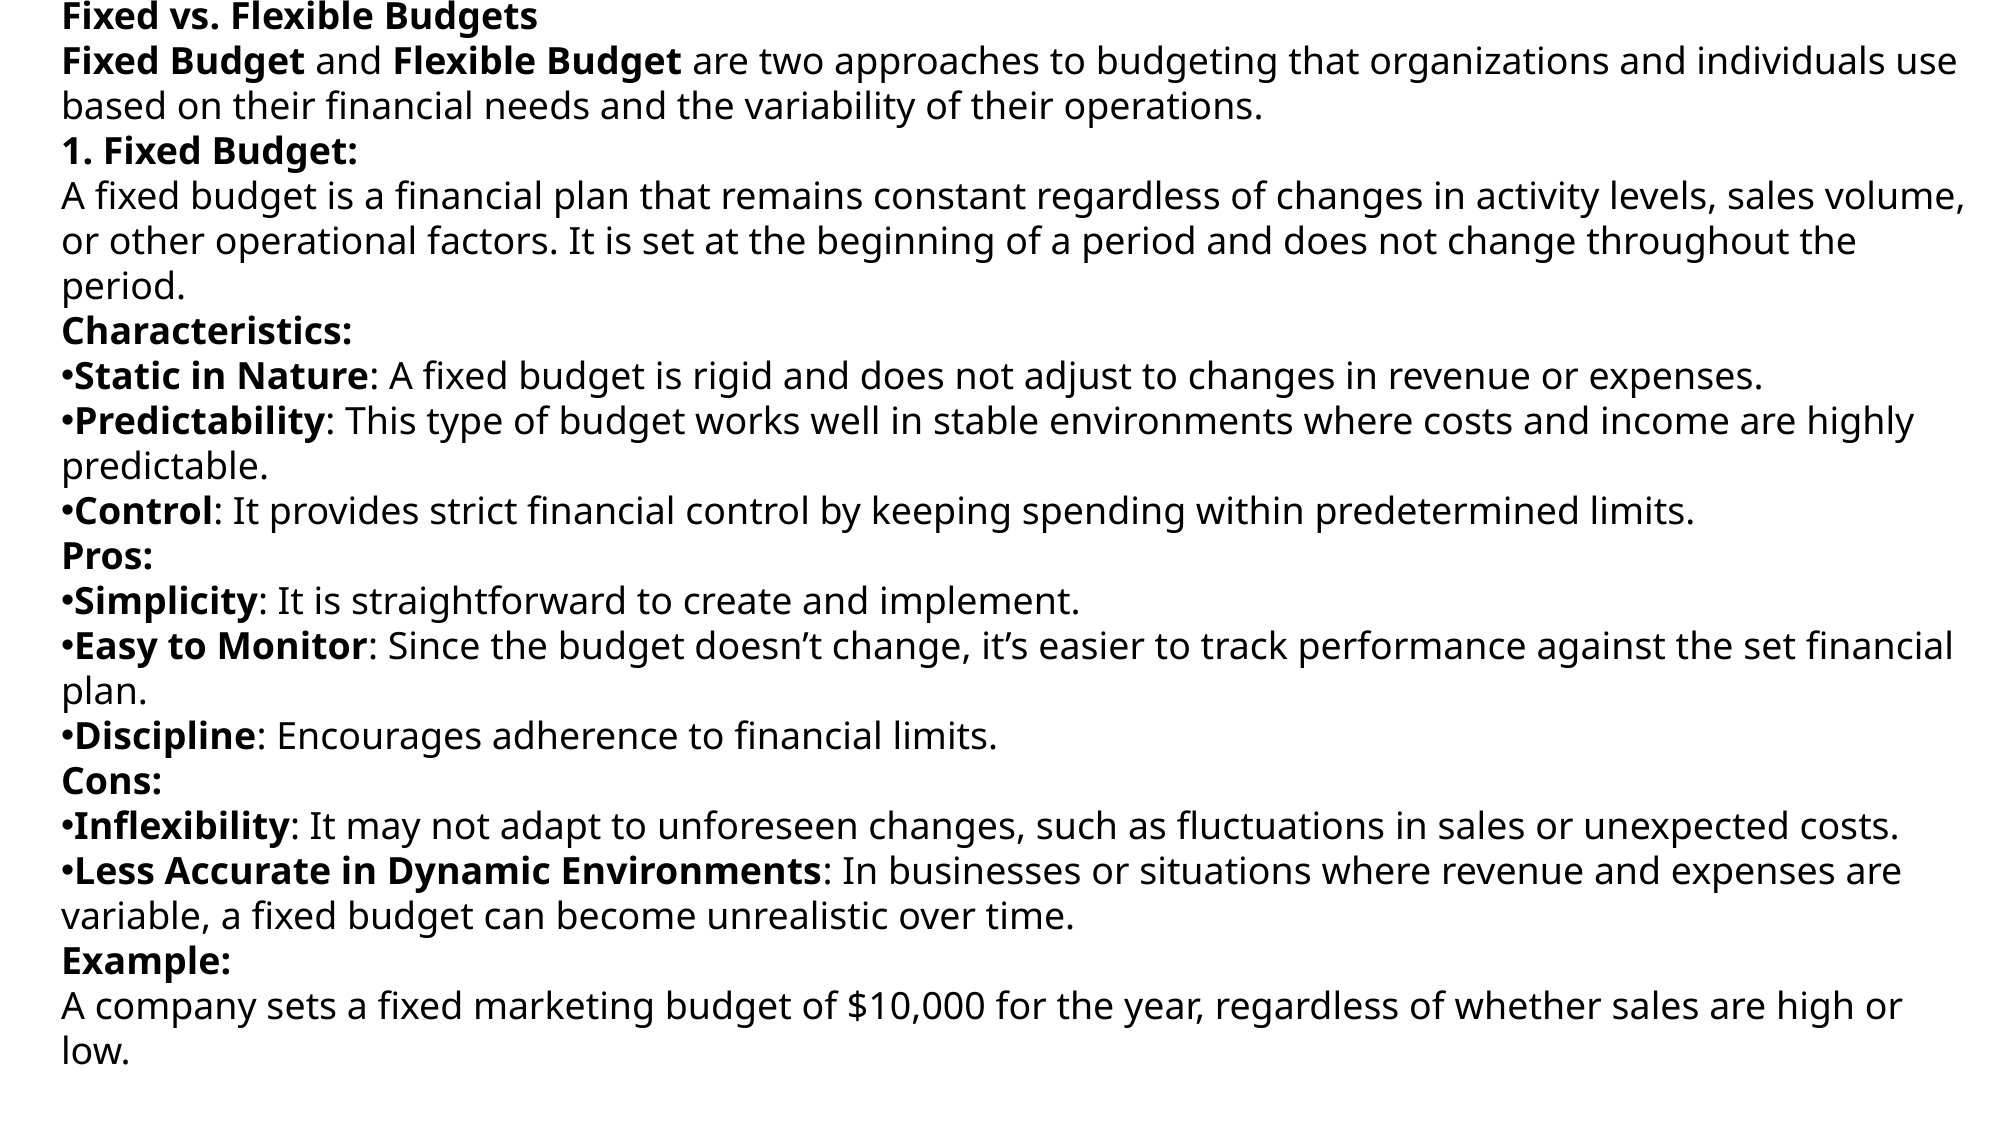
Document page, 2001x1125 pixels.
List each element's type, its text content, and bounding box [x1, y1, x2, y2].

text_box Fixed vs. Flexible Budgets Fixed Budget and Flexible Budget are two approaches to budgeting that organizations and individuals use based on their financial needs and the variability of their operations. 1. Fixed Budget: A fixed budget is a financial plan that remains constant regardless of changes in activity levels, sales volume, or other operational factors. It is set at the beginning of a period and does not change throughout the period. Characteristics: Static in Nature: A fixed budget is rigid and does not adjust to changes in revenue or expenses. Predictability: This type of budget works well in stable environments where costs and income are highly predictable. Control: It provides strict financial control by keeping spending within predetermined limits. Pros: Simplicity: It is straightforward to create and implement. Easy to Monitor: Since the budget doesn’t change, it’s easier to track performance against the set financial plan. Discipline: Encourages adherence to financial limits. Cons: Inflexibility: It may not adapt to unforeseen changes, such as fluctuations in sales or unexpected costs. Less Accurate in Dynamic Environments: In businesses or situations where revenue and expenses are variable, a fixed budget can become unrealistic over time. Example: A company sets a fixed marketing budget of $10,000 for the year, regardless of whether sales are high or low. [46, 0, 1987, 1080]
